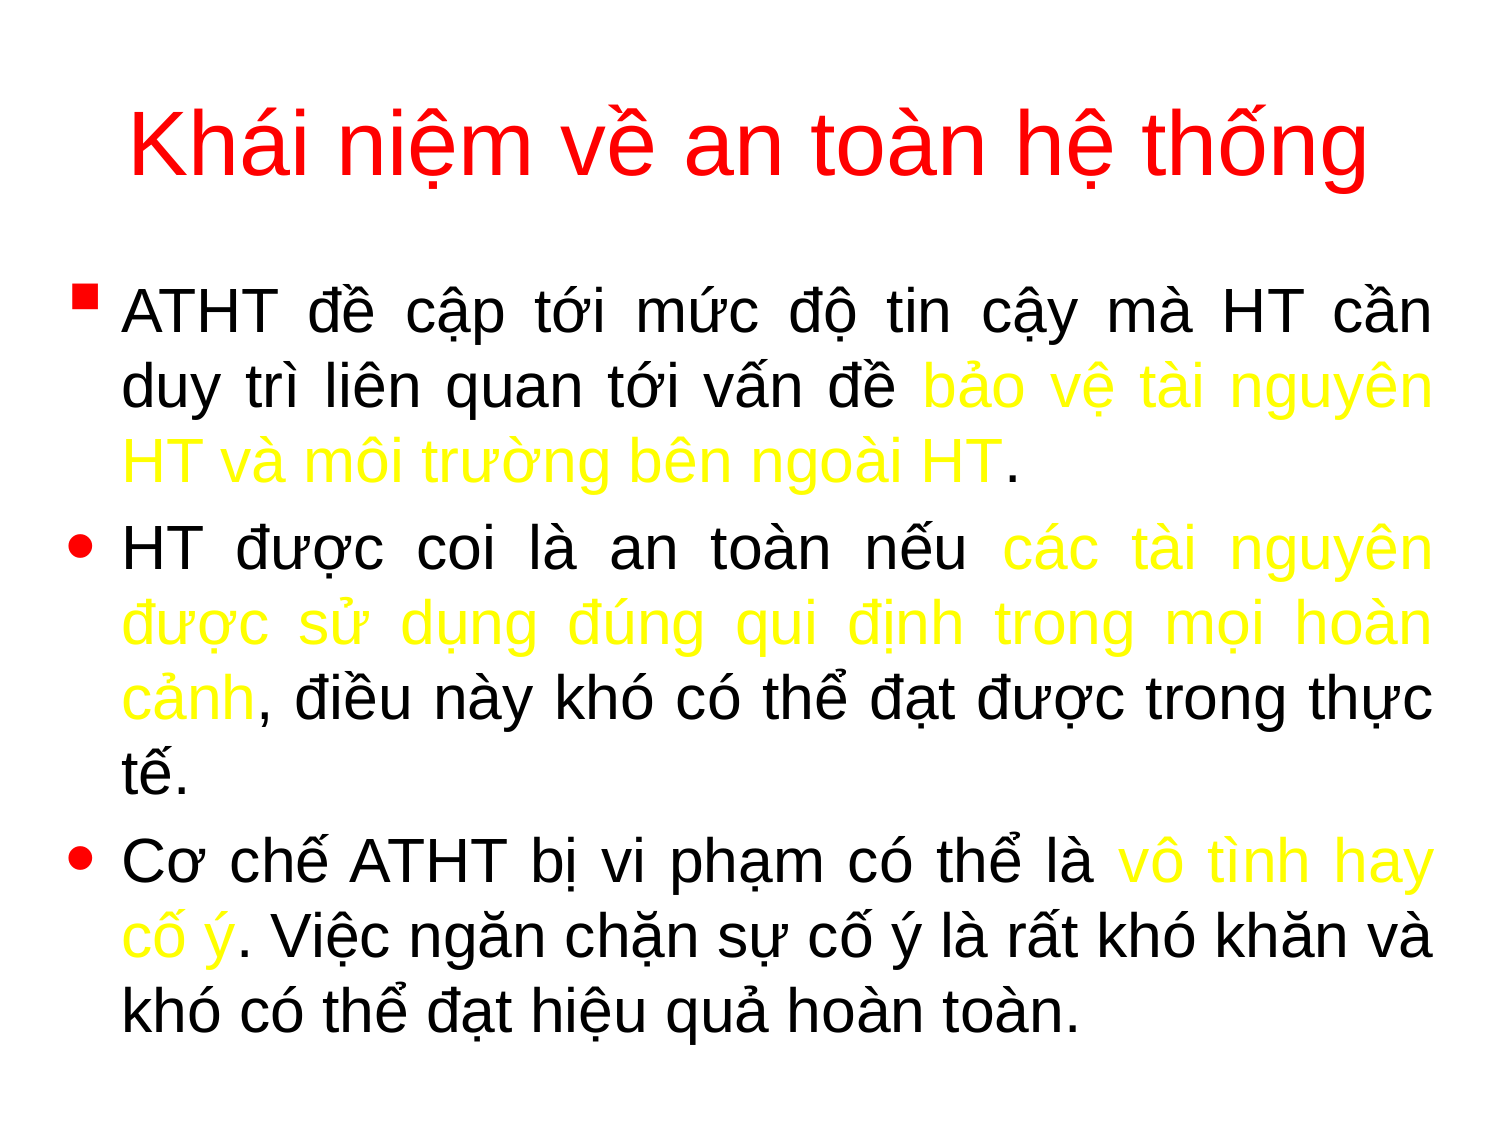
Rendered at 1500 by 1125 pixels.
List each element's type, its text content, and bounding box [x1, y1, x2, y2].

list ATHT đề cập tới mức độ tin cậy mà HT cần duy trì liên quan tới vấn đề bảo vệ tài nguyên HT và môi trường bên ngoài HT. HT được coi là an toàn nếu các tài nguyên được sử dụng đúng qui định trong mọi hoàn cảnh, điều này khó có thể đạt được trong thực tế. Cơ chế ATHT bị vi phạm có thể là vô tình hay cố ý. Việc ngăn chặn sự cố ý là rất khó khăn và khó có thể đạt hiệu quả hoàn toàn. [49, 262, 1451, 1062]
title Khái niệm về an toàn hệ thống [74, 44, 1426, 233]
